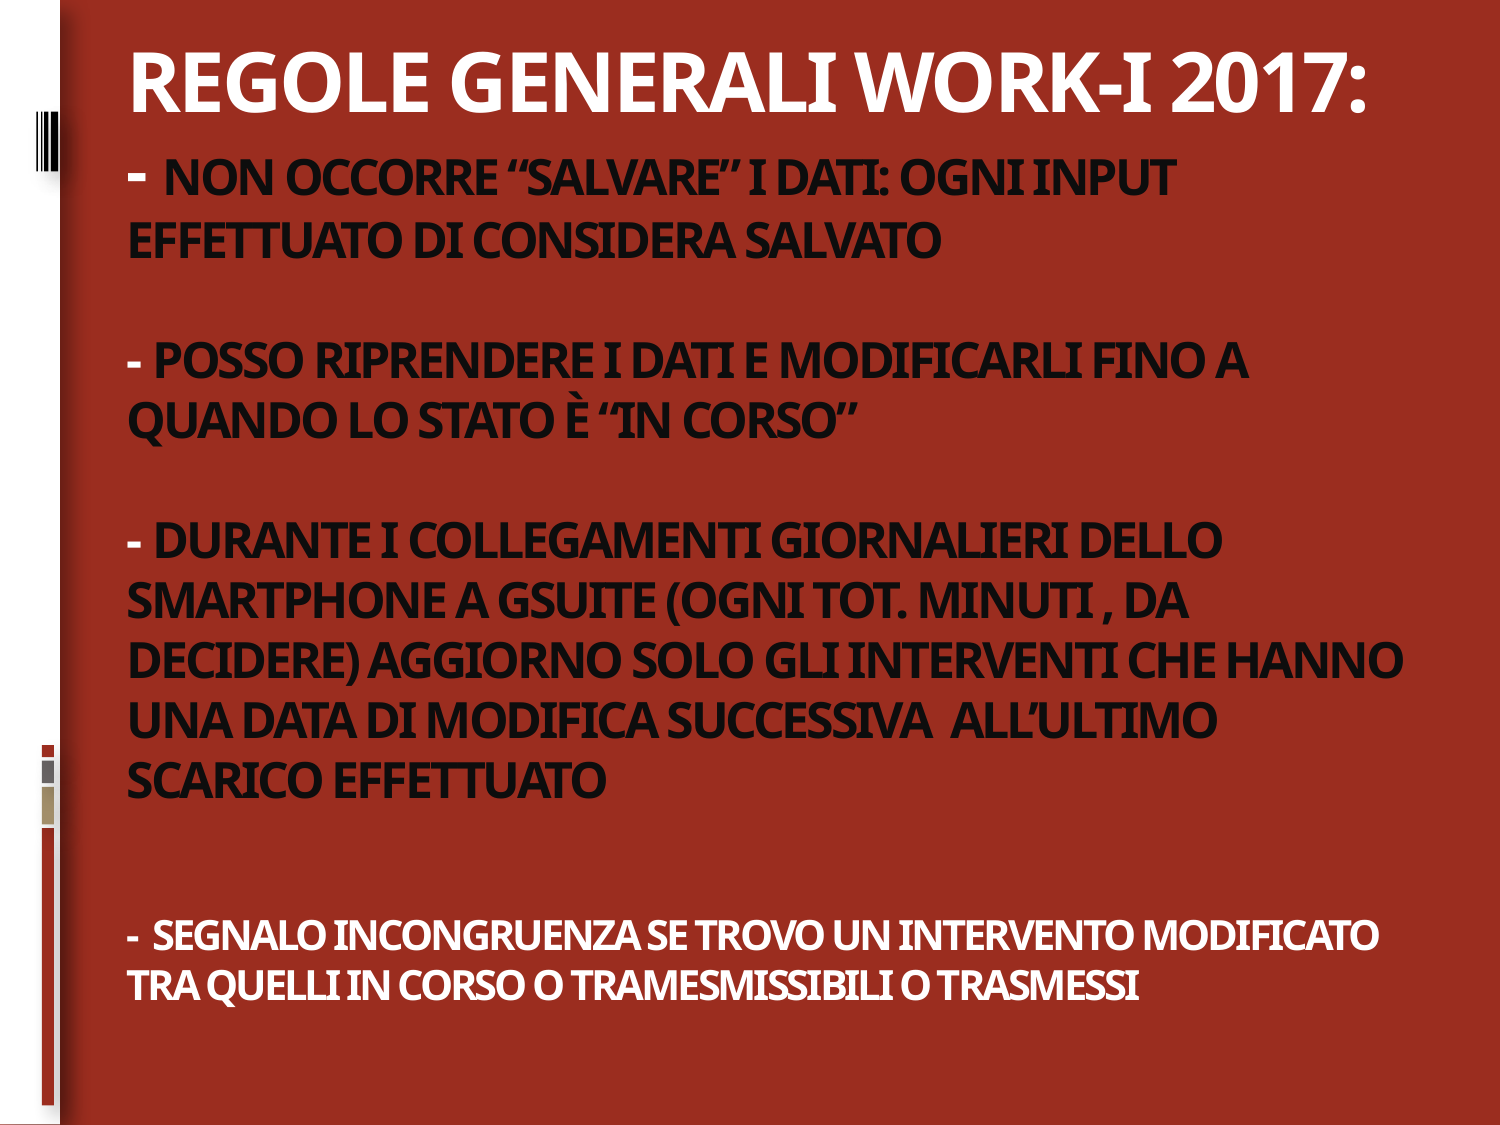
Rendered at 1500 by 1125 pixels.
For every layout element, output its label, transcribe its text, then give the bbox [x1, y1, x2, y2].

title REGOLE GENERALI work-i 2017: - non occorre “salvare” i dati: ogni input effettuato di considera salvato - posso riprendere i dati e modificarli fino a quando LO STATO è “IN CORSO” - DURANTE I COLLEGAMENTI GIORNALIERI DELLO SMARTPHONE A GSUITE (OGNI TOT. MINUTI , DA DECIDERE) AGGIORNO SOLO GLI INTERVENTI CHE HANNO UNA DATA DI MODIFICA SUCCESSIVA ALL’ULTIMO SCARICO EFFETTUATO - SEGNALO INCONGRUENZA SE TROVO UN INTERVENTO MODIFICATO TRA QUELLI IN CORSO O TRAMESMISSIBILI O TRASMESSI [112, 231, 1425, 1017]
